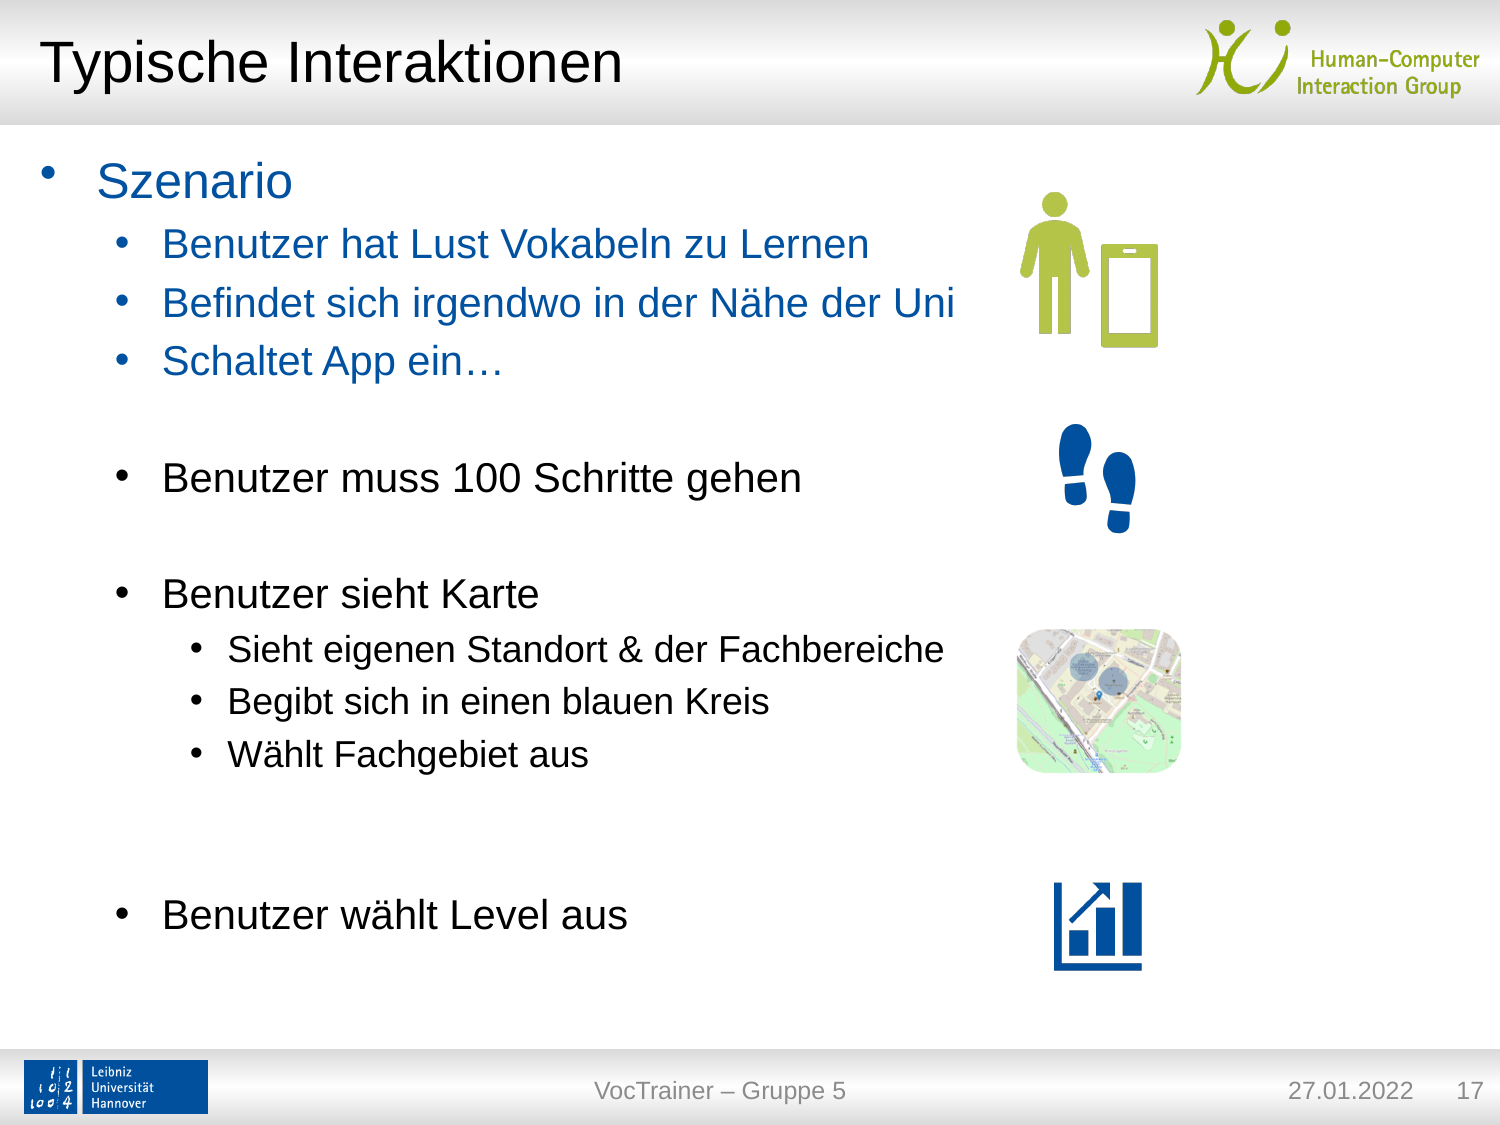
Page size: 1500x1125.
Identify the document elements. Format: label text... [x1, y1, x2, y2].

picture [1195, 19, 1480, 99]
picture [1036, 866, 1158, 987]
text_box 27.01.2022 [1269, 1067, 1430, 1112]
text_box [0, 1049, 1500, 1125]
picture [24, 1060, 208, 1114]
picture [979, 187, 1186, 352]
text_box VocTrainer – Gruppe 5 [208, 1067, 1258, 1112]
picture [1037, 419, 1157, 538]
text_box Szenario Benutzer hat Lust Vokabeln zu Lernen Befindet sich irgendwo in der Nähe der Uni Schaltet App ein… Benutzer muss 100 Schritte gehen Benutzer sieht Karte Sieht eigenen Standort & der Fachbereiche Begibt sich in einen blauen Kreis Wählt Fachgebiet aus Benutzer wählt Level aus [24, 141, 1475, 1039]
text_box Typische Interaktionen [24, 3, 1313, 116]
picture [1015, 619, 1189, 782]
text_box [0, 0, 1500, 126]
text_box 17 [1440, 1067, 1500, 1112]
